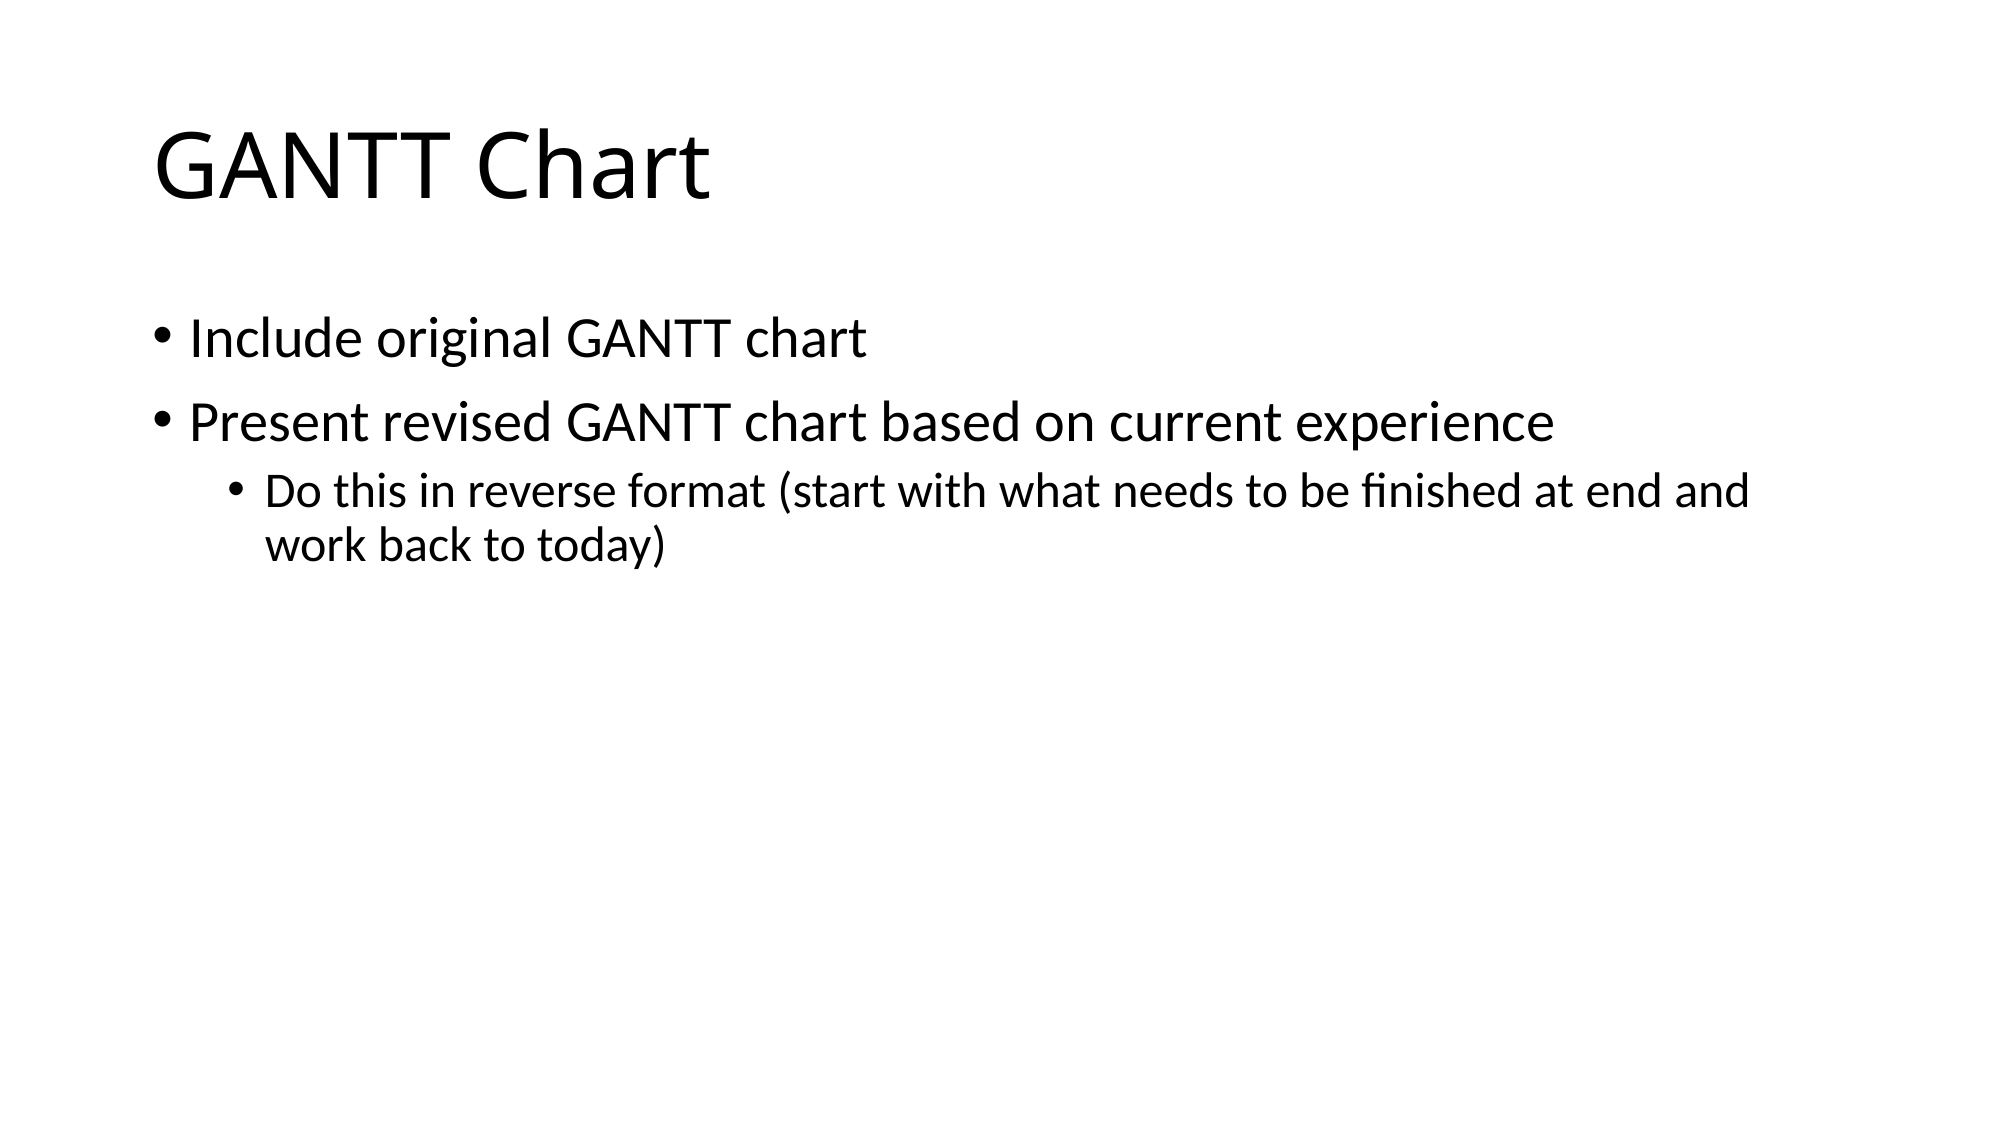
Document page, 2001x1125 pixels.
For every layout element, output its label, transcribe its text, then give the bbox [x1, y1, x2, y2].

title GANTT Chart [137, 59, 1863, 278]
list Include original GANTT chart Present revised GANTT chart based on current experience Do this in reverse format (start with what needs to be finished at end and work back to today) [137, 299, 1863, 1014]
